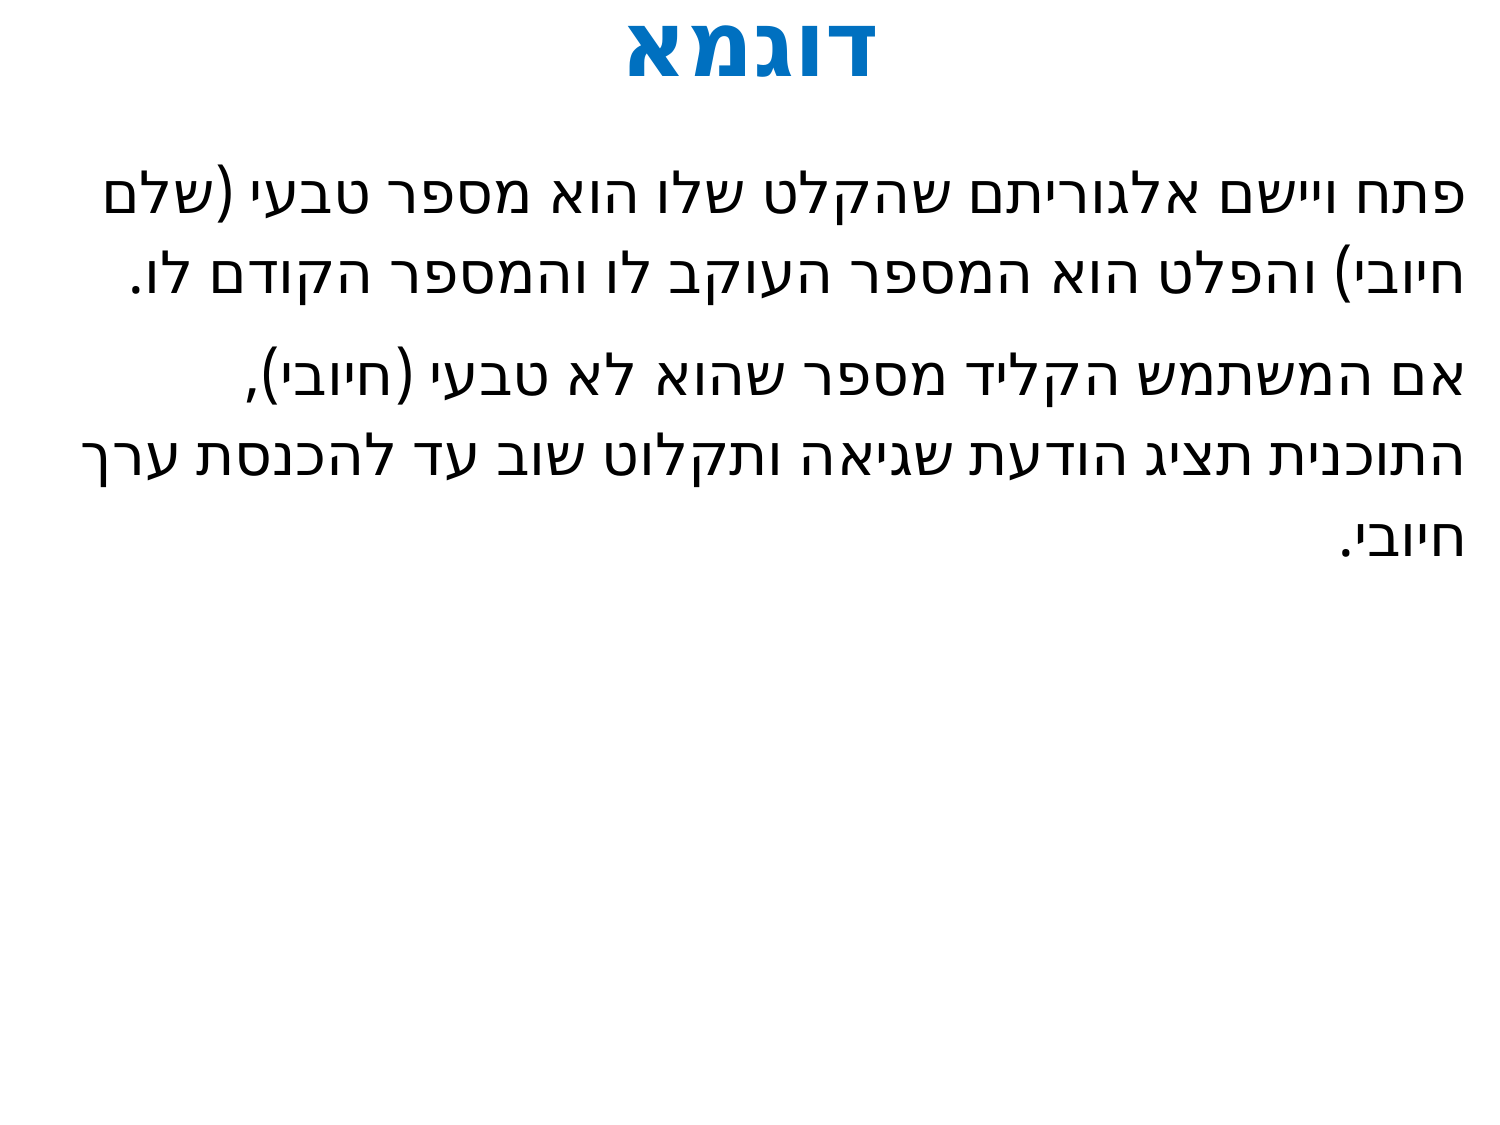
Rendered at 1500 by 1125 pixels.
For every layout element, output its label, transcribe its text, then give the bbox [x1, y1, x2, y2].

title דוגמא [30, 0, 1469, 137]
text_box פתח ויישם אלגוריתם שהקלט שלו הוא מספר טבעי (שלם חיובי) והפלט הוא המספר העוקב לו והמספר הקודם לו. אם המשתמש הקליד מספר שהוא לא טבעי (חיובי), התוכנית תציג הודעת שגיאה ותקלוט שוב עד להכנסת ערך חיובי. [17, 137, 1483, 575]
